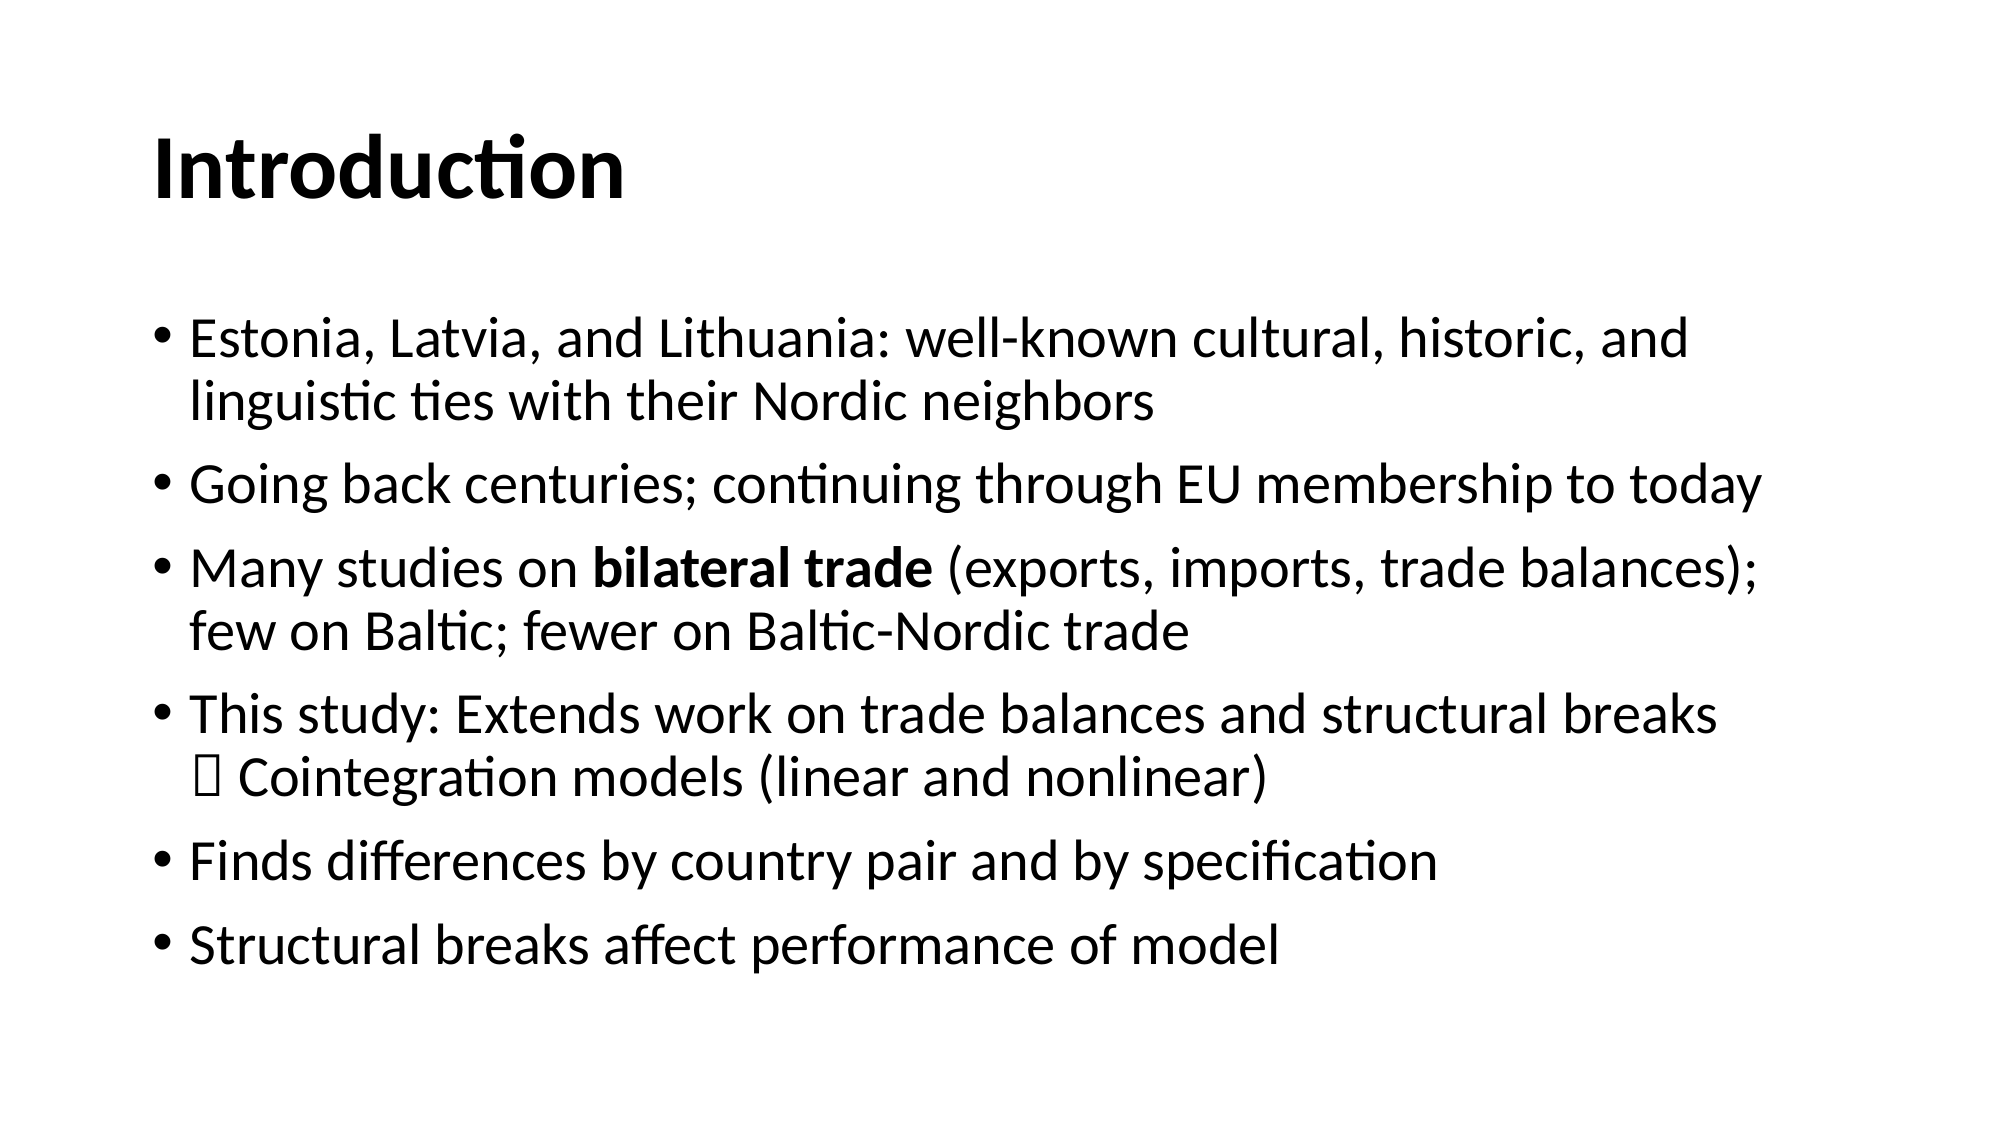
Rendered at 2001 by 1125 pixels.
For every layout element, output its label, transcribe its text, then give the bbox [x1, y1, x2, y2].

title Introduction [137, 59, 1863, 278]
list Estonia, Latvia, and Lithuania: well-known cultural, historic, and linguistic ties with their Nordic neighbors Going back centuries; continuing through EU membership to today Many studies on bilateral trade (exports, imports, trade balances); few on Baltic; fewer on Baltic-Nordic trade This study: Extends work on trade balances and structural breaks  Cointegration models (linear and nonlinear) Finds differences by country pair and by specification Structural breaks affect performance of model [137, 299, 1863, 1014]
